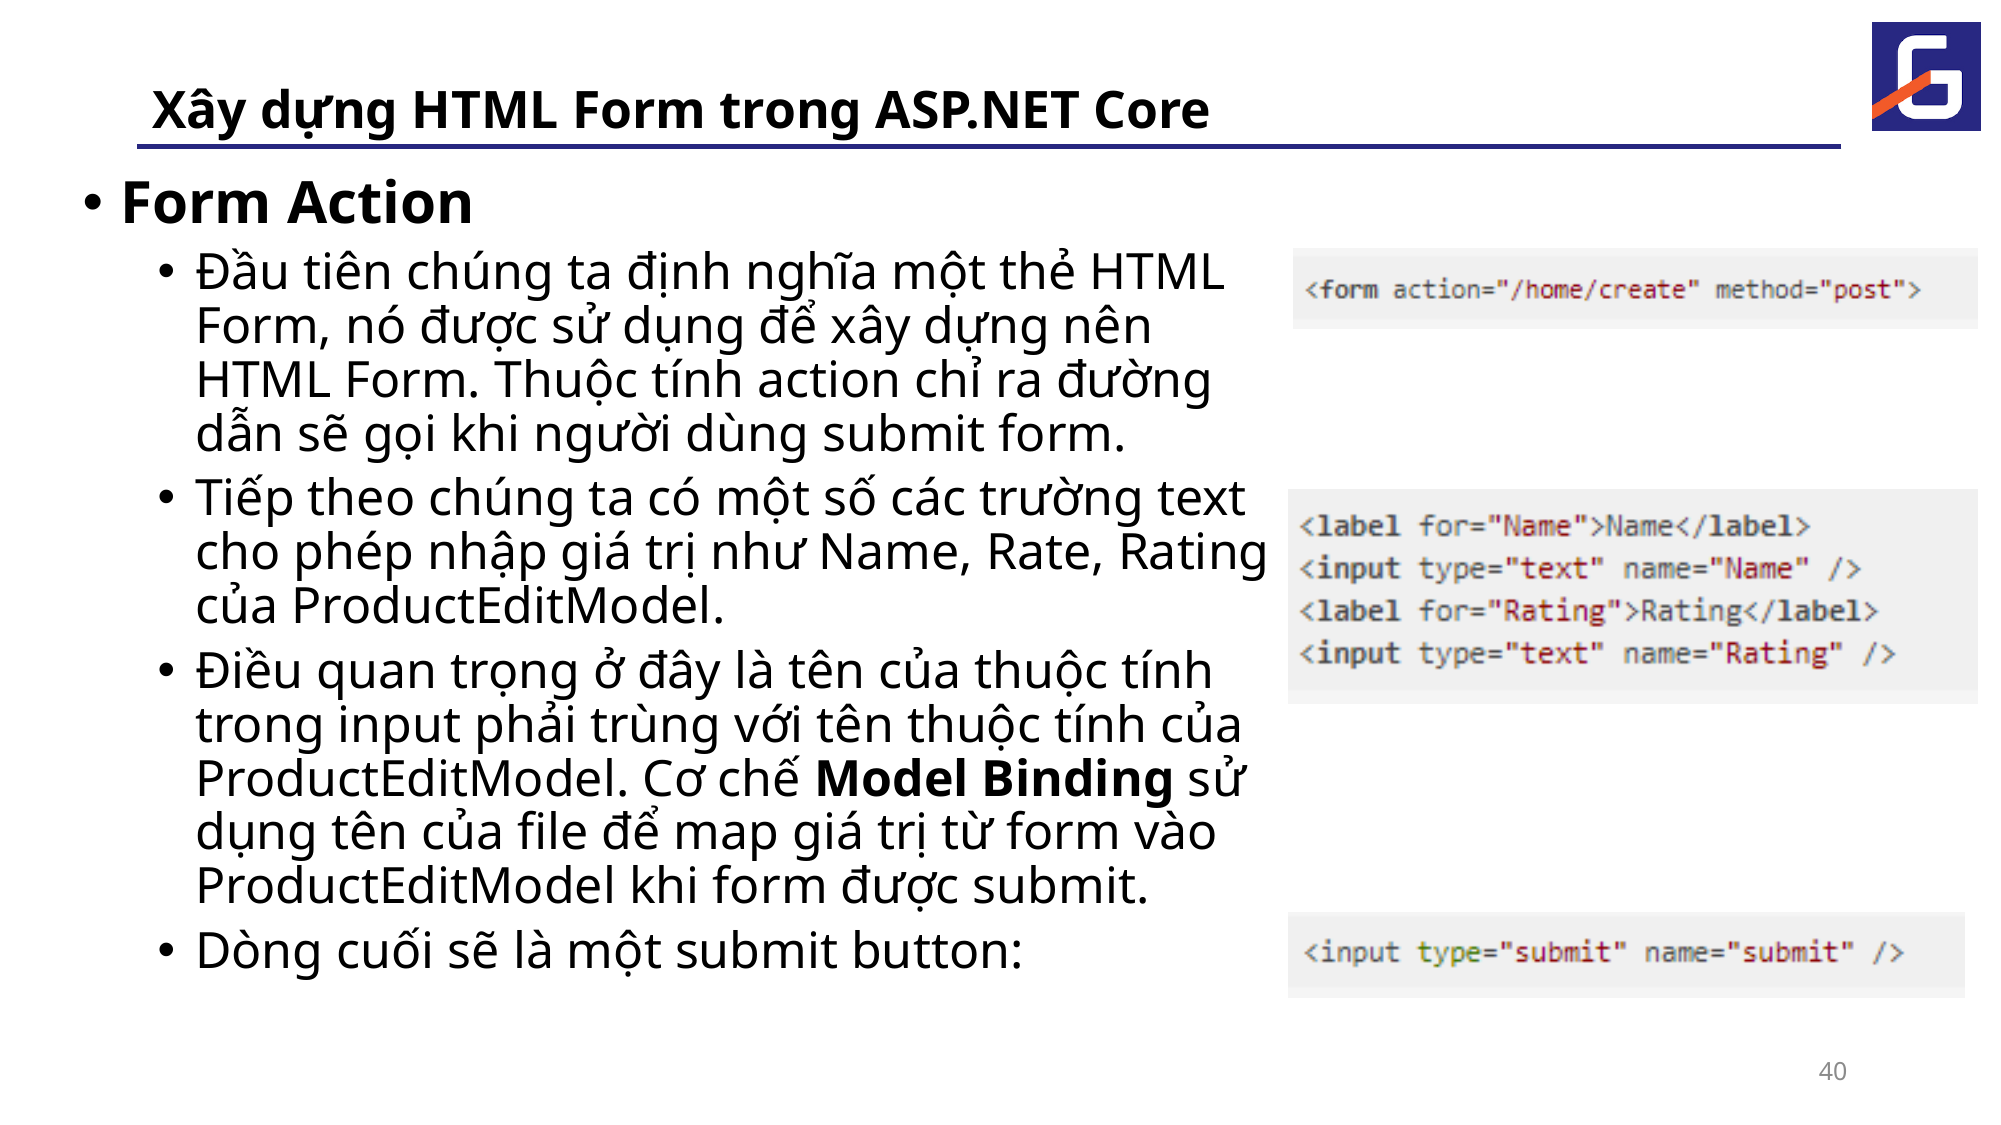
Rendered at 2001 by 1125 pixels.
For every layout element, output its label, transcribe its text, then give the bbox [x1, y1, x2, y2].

picture [1288, 912, 1965, 998]
picture [1288, 489, 1978, 704]
picture [1872, 22, 1981, 131]
picture [1293, 248, 1978, 329]
title Xây dựng HTML Form trong ASP.NET Core [137, 76, 1863, 209]
list Form Action Đầu tiên chúng ta định nghĩa một thẻ HTML Form, nó được sử dụng để xây dựng nên HTML Form. Thuộc tính action chỉ ra đường dẫn sẽ gọi khi người dùng submit form. Tiếp theo chúng ta có một số các trường text cho phép nhập giá trị như Name, Rate, Rating của ProductEditModel. Điều quan trọng ở đây là tên của thuộc tính trong input phải trùng với tên thuộc tính của ProductEditModel. Cơ chế Model Binding sử dụng tên của file để map giá trị từ form vào ProductEditModel khi form được submit. Dòng cuối sẽ là một submit button: [67, 165, 1294, 1060]
slide_number 40 [1412, 1042, 1863, 1103]
